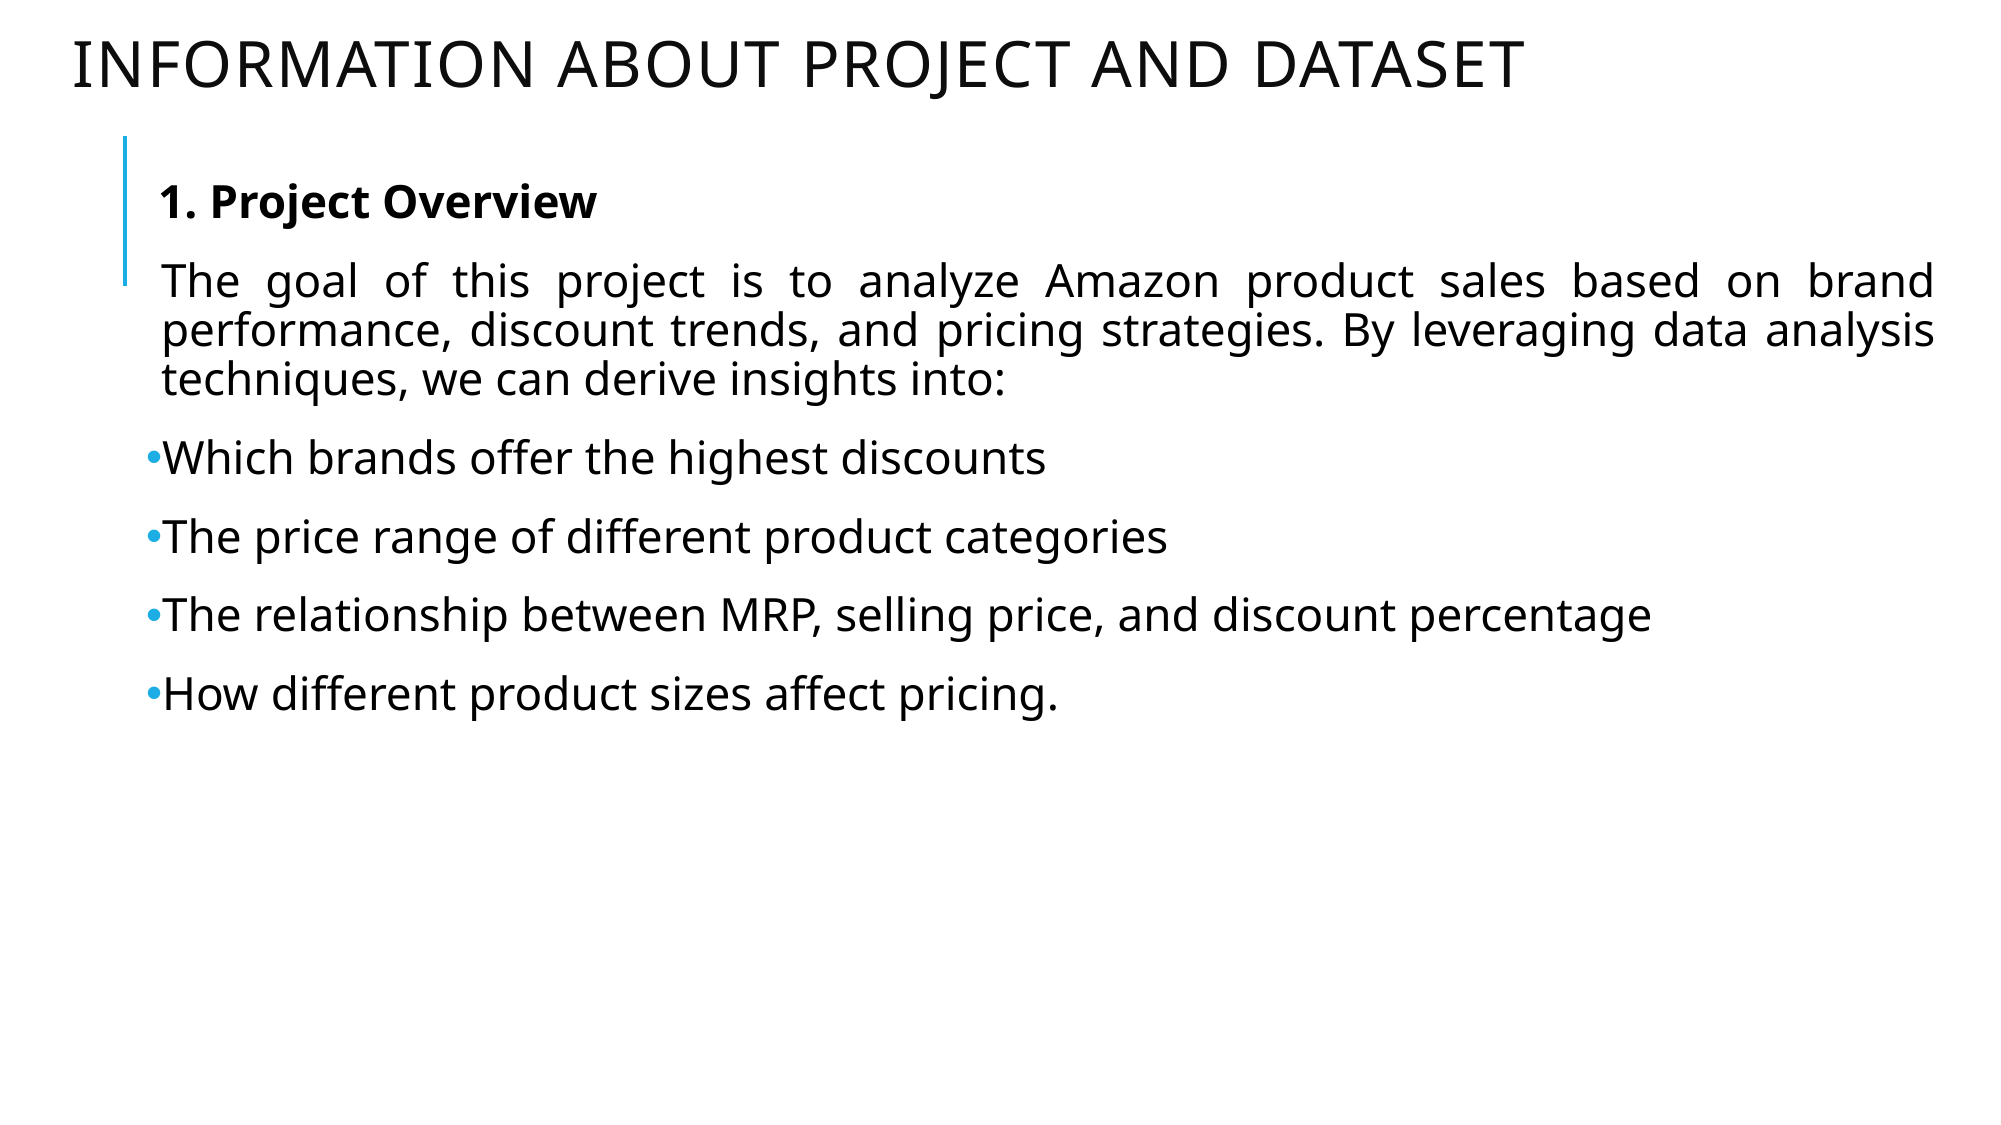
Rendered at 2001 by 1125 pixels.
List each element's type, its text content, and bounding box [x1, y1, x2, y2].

title Information about project and dataset [57, 30, 1653, 108]
list 1. Project Overview The goal of this project is to analyze Amazon product sales based on brand performance, discount trends, and pricing strategies. By leveraging data analysis techniques, we can derive insights into: Which brands offer the highest discounts The price range of different product categories The relationship between MRP, selling price, and discount percentage How different product sizes affect pricing. [138, 171, 1945, 1125]
